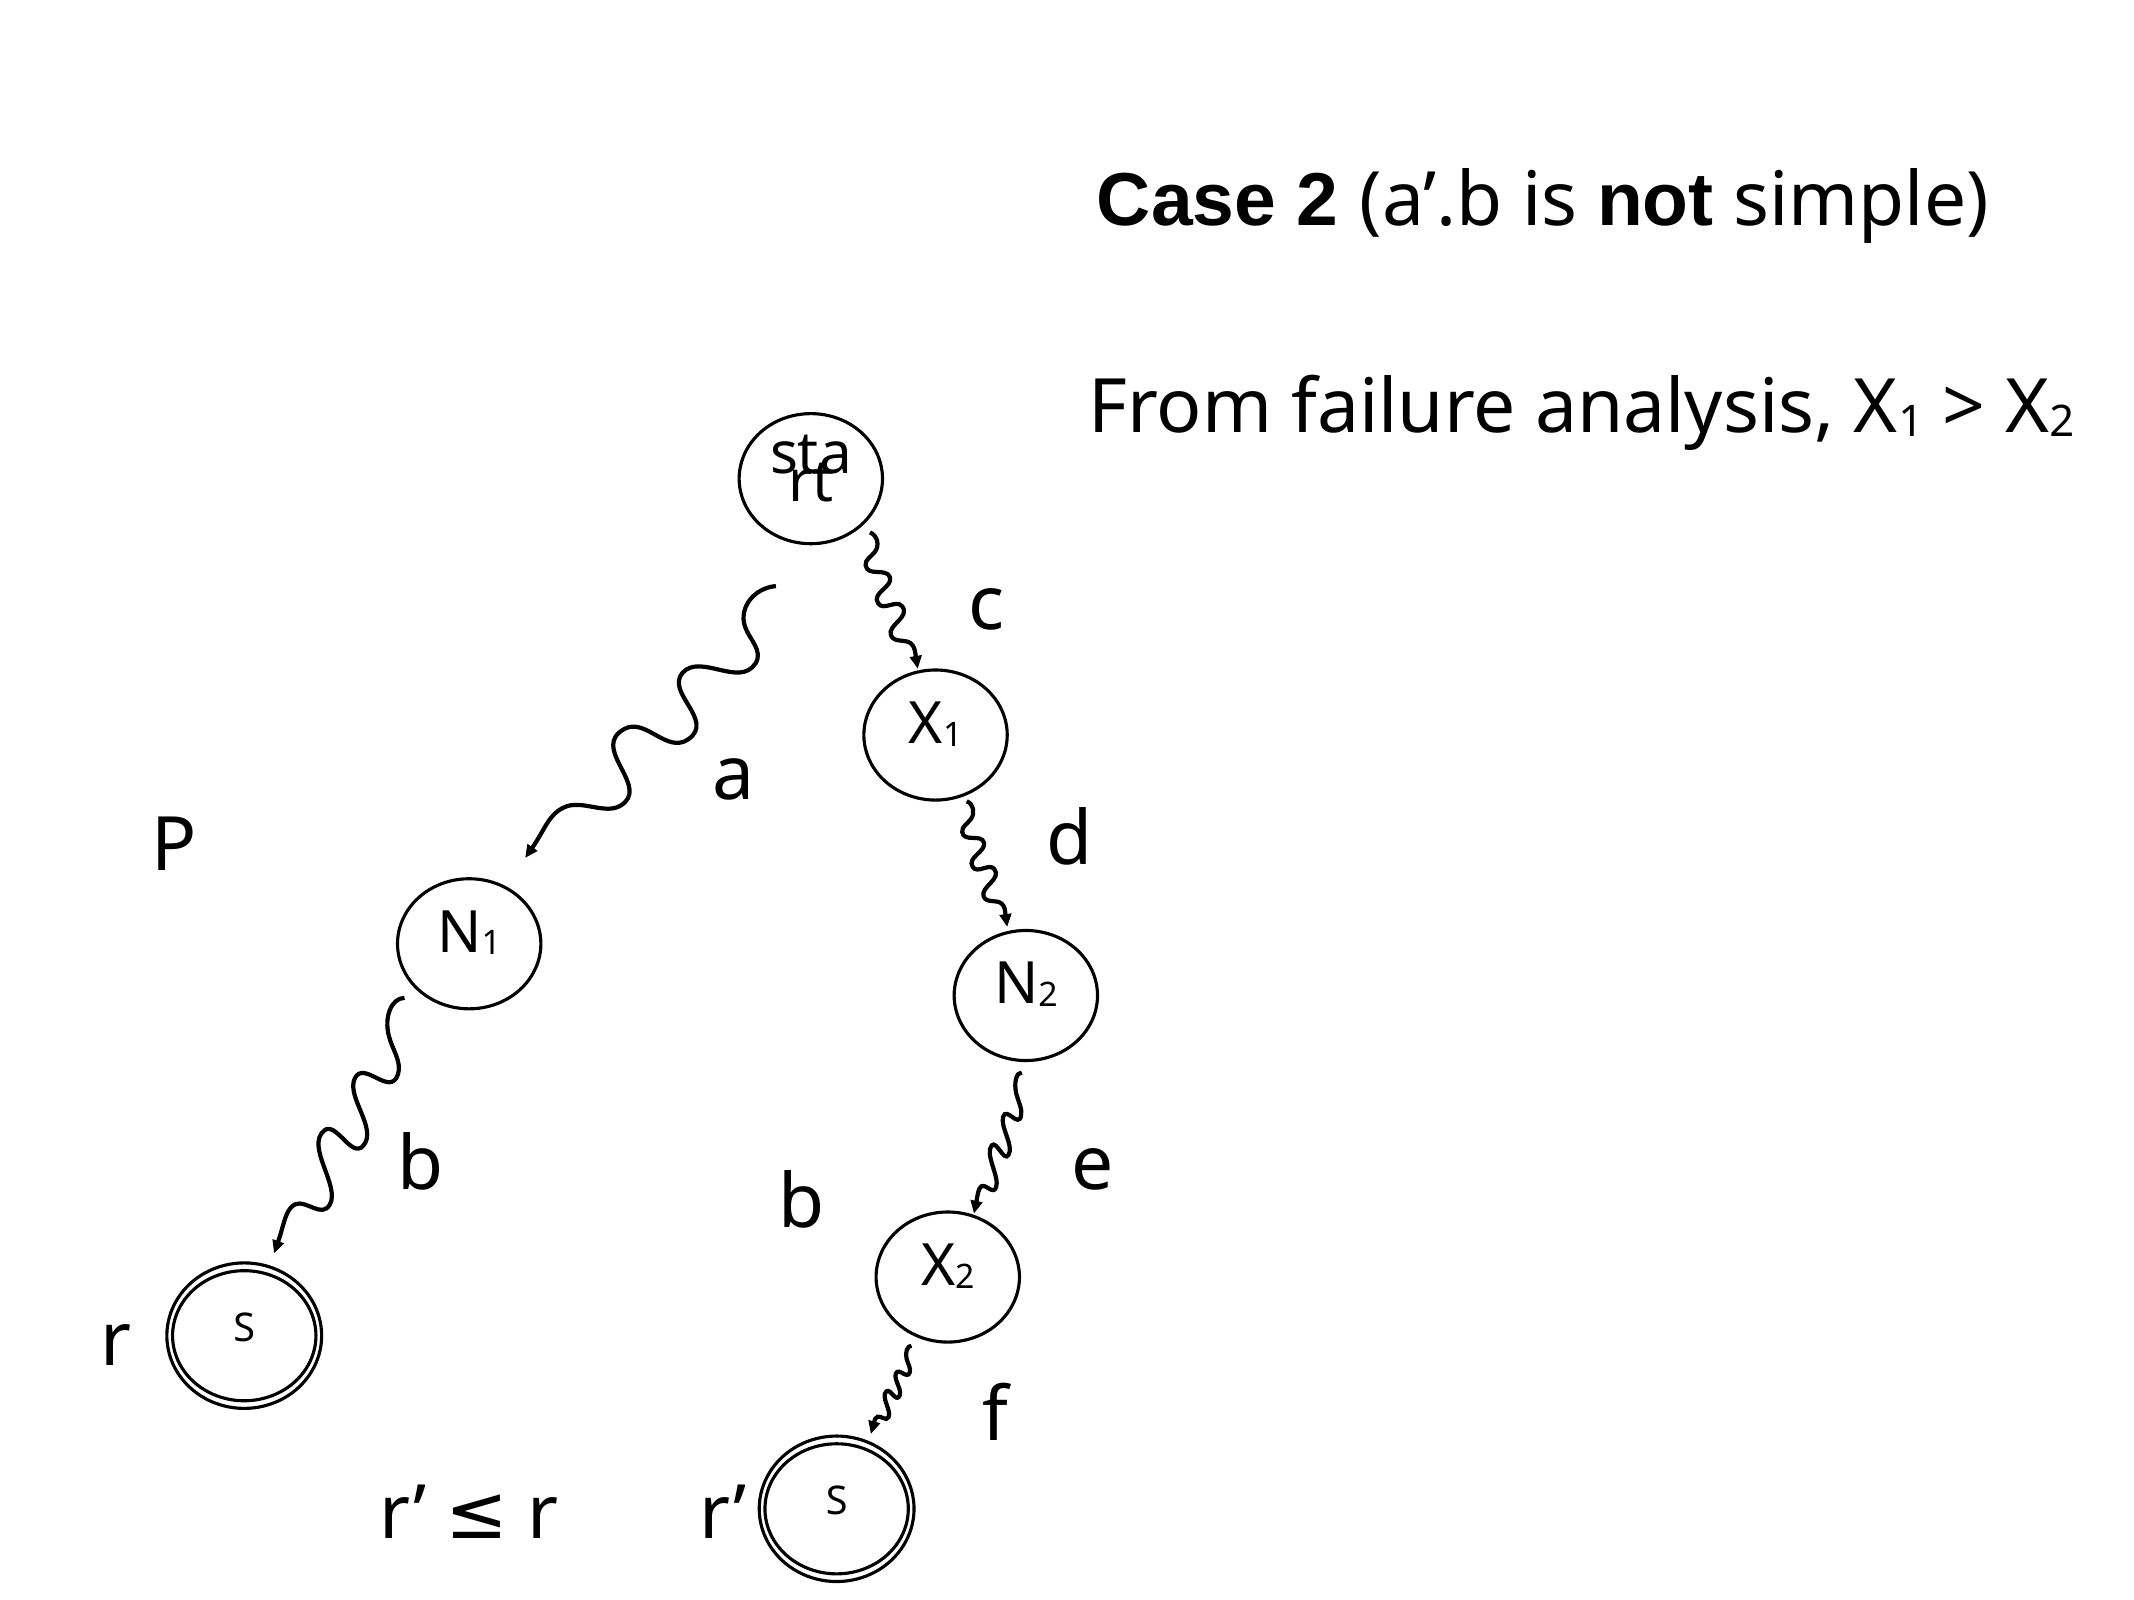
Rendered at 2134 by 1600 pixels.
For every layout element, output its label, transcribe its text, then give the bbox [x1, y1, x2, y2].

text_box r’ ≤ r [370, 1455, 568, 1563]
text_box X2 [876, 1211, 1020, 1343]
text_box X1 [863, 669, 1008, 801]
text_box [970, 1072, 1022, 1214]
text_box c [960, 546, 1014, 653]
text_box start [739, 413, 883, 544]
text_box d [1038, 781, 1102, 888]
text_box [525, 585, 776, 858]
text_box [865, 532, 922, 669]
text_box P [142, 786, 206, 894]
text_box Case 2 (a’.b is not simple) [1088, 141, 1998, 249]
text_box From failure analysis, X1 > X2 [1080, 349, 2083, 456]
text_box r’ [691, 1455, 754, 1563]
text_box [962, 801, 1012, 927]
text_box N2 [954, 930, 1098, 1061]
text_box [272, 997, 405, 1254]
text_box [166, 1262, 322, 1409]
text_box b [388, 1106, 452, 1213]
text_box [758, 1435, 915, 1582]
text_box f [974, 1356, 1017, 1464]
text_box [868, 1345, 912, 1428]
text_box a [704, 715, 764, 823]
text_box N1 [397, 878, 541, 1009]
text_box b [769, 1144, 833, 1251]
text_box e [1063, 1106, 1123, 1213]
text_box r [92, 1282, 141, 1389]
